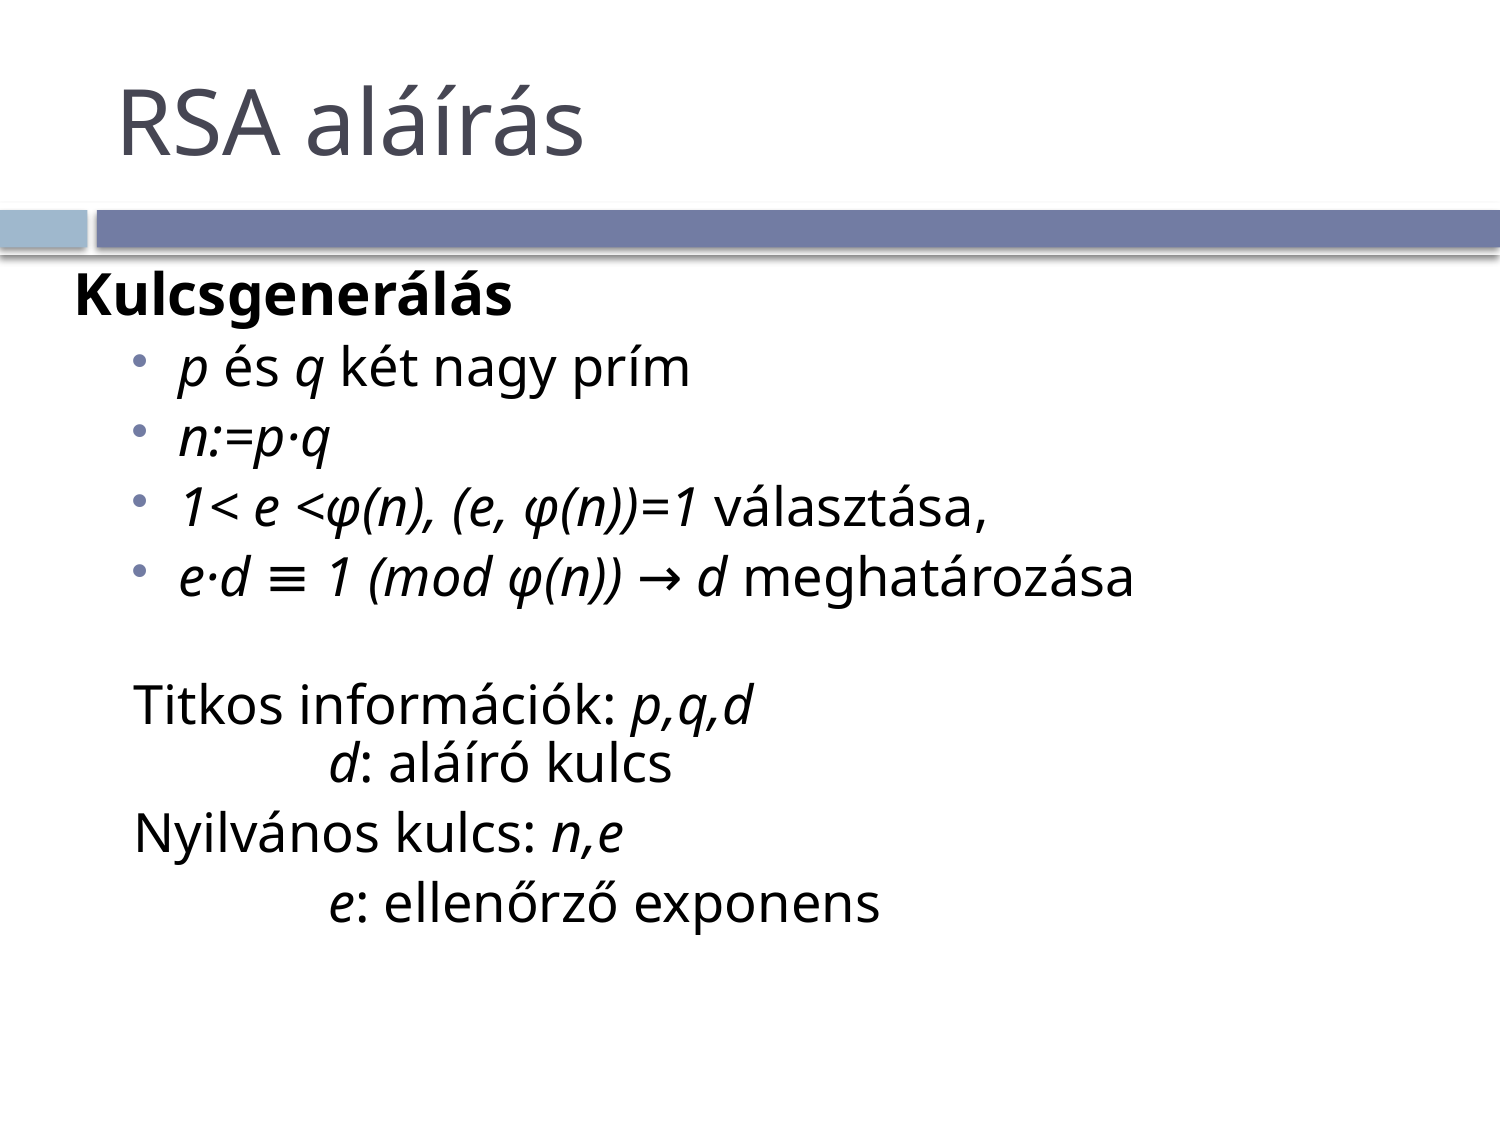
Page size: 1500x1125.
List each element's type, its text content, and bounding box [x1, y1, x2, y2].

list Kulcsgenerálás p és q két nagy prím n:=p·q 1< e <φ(n), (e, φ(n))=1 választása, e·d ≡ 1 (mod φ(n)) → d meghatározása Titkos információk: p,q,d d: aláíró kulcs Nyilvános kulcs: n,e e: ellenőrző exponens [58, 257, 1409, 1031]
title RSA aláírás [100, 37, 1438, 200]
